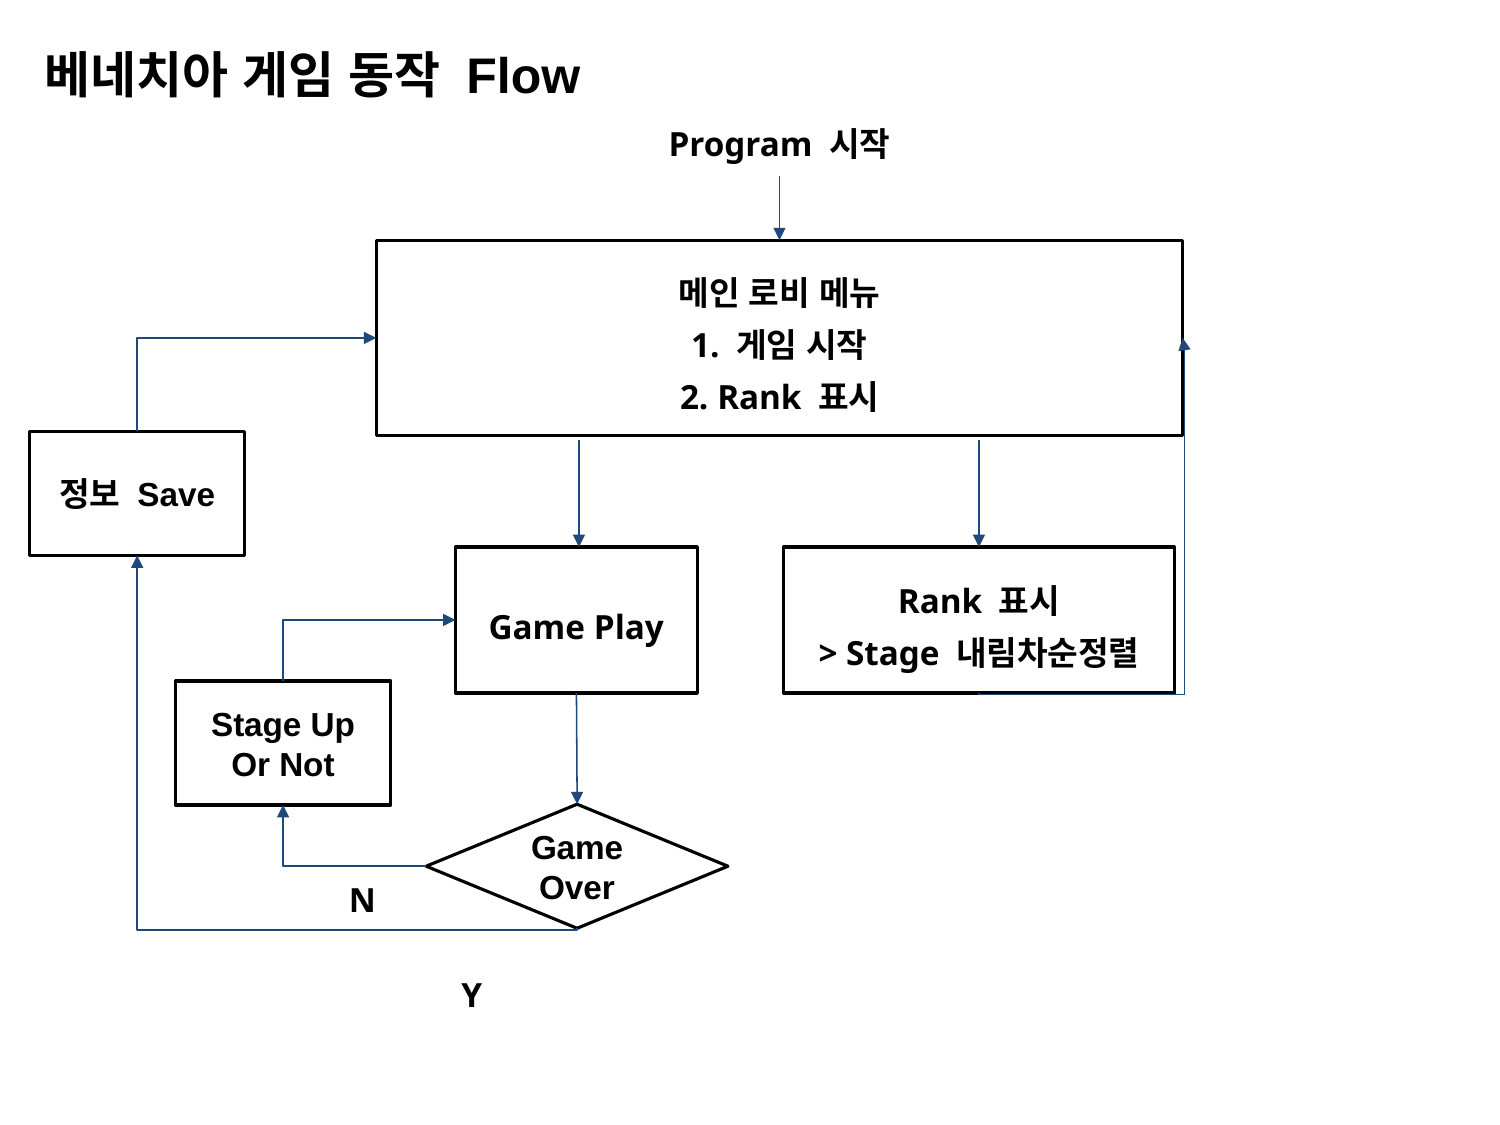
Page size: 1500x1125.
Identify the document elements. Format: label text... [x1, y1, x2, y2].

text_box Game Play [548, 546, 698, 693]
text_box Y [415, 970, 528, 1027]
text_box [209, 265, 304, 505]
text_box Rank 표시 > Stage 내림차순정렬 [783, 546, 1175, 693]
text_box Game Over [548, 805, 728, 928]
text_box 정보 Save [29, 431, 245, 556]
text_box 베네치아 게임 동작 Flow [29, 18, 882, 112]
text_box 메인 로비 메뉴 1. 게임 시작 2. Rank 표시 [376, 240, 1183, 436]
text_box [903, 413, 1259, 618]
text_box Program 시작 [638, 109, 921, 176]
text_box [170, 521, 544, 962]
